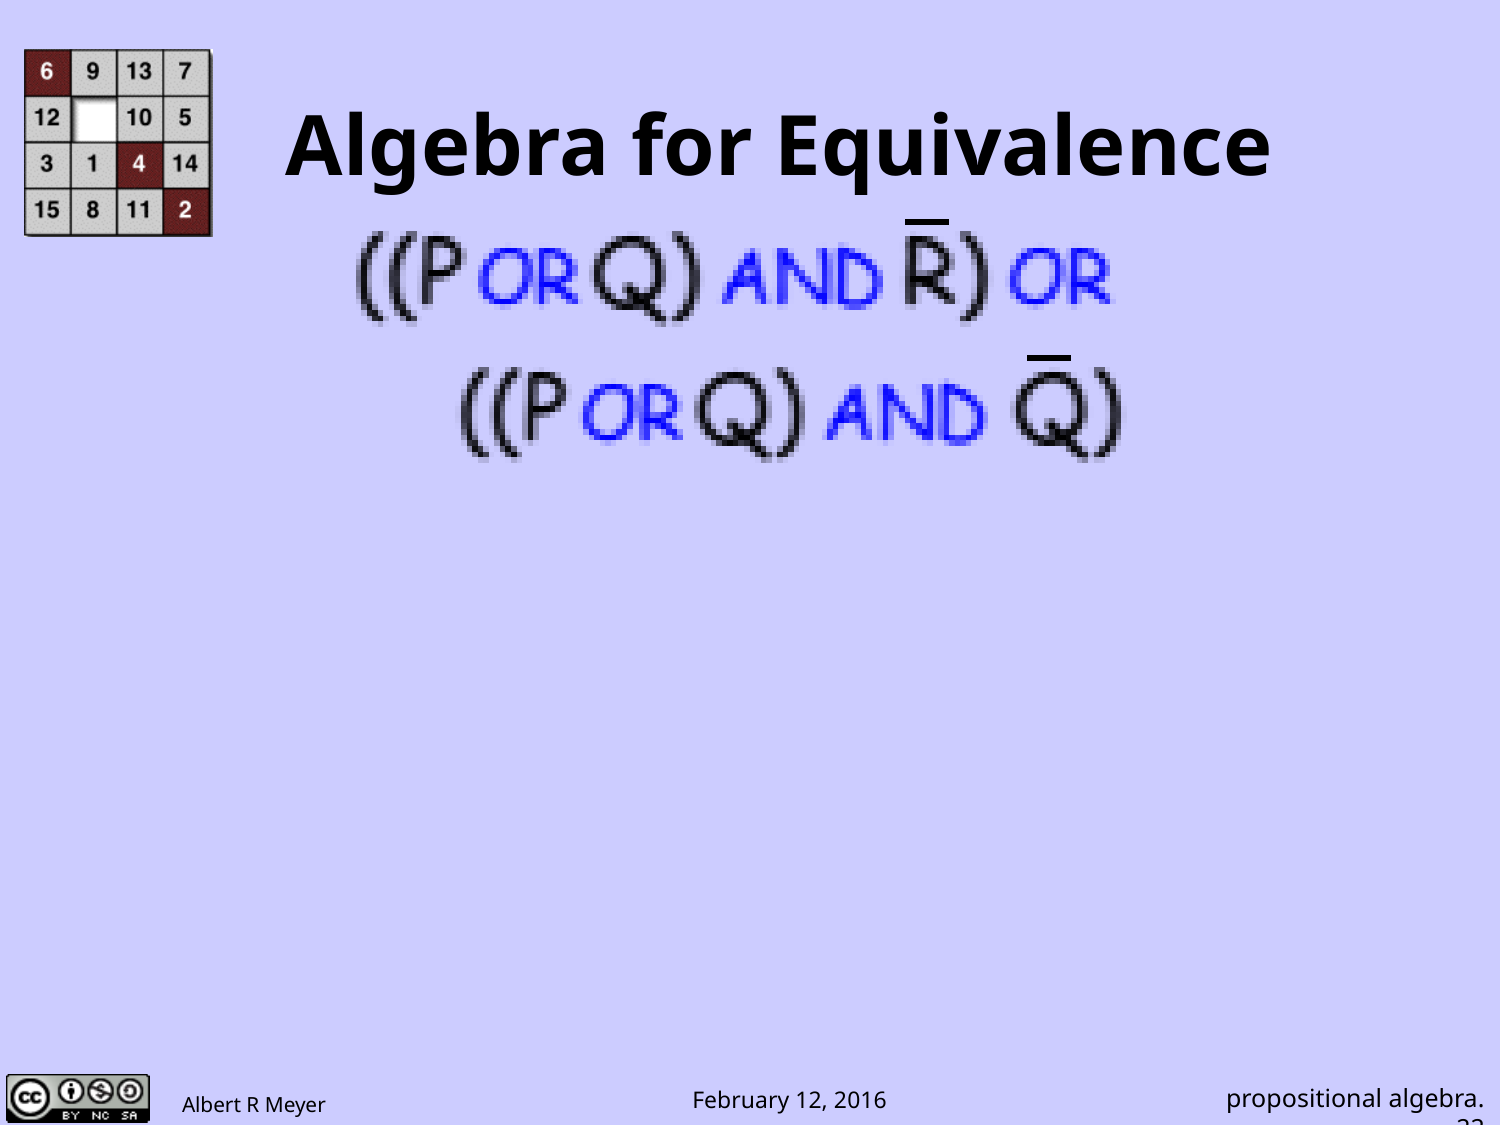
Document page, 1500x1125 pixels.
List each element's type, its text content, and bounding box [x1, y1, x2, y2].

slide_number propositional algebra.22 [1202, 1074, 1500, 1121]
picture [24, 49, 213, 237]
picture [6, 1074, 150, 1123]
title Algebra for Equivalence [270, 59, 1386, 225]
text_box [345, 197, 1133, 476]
